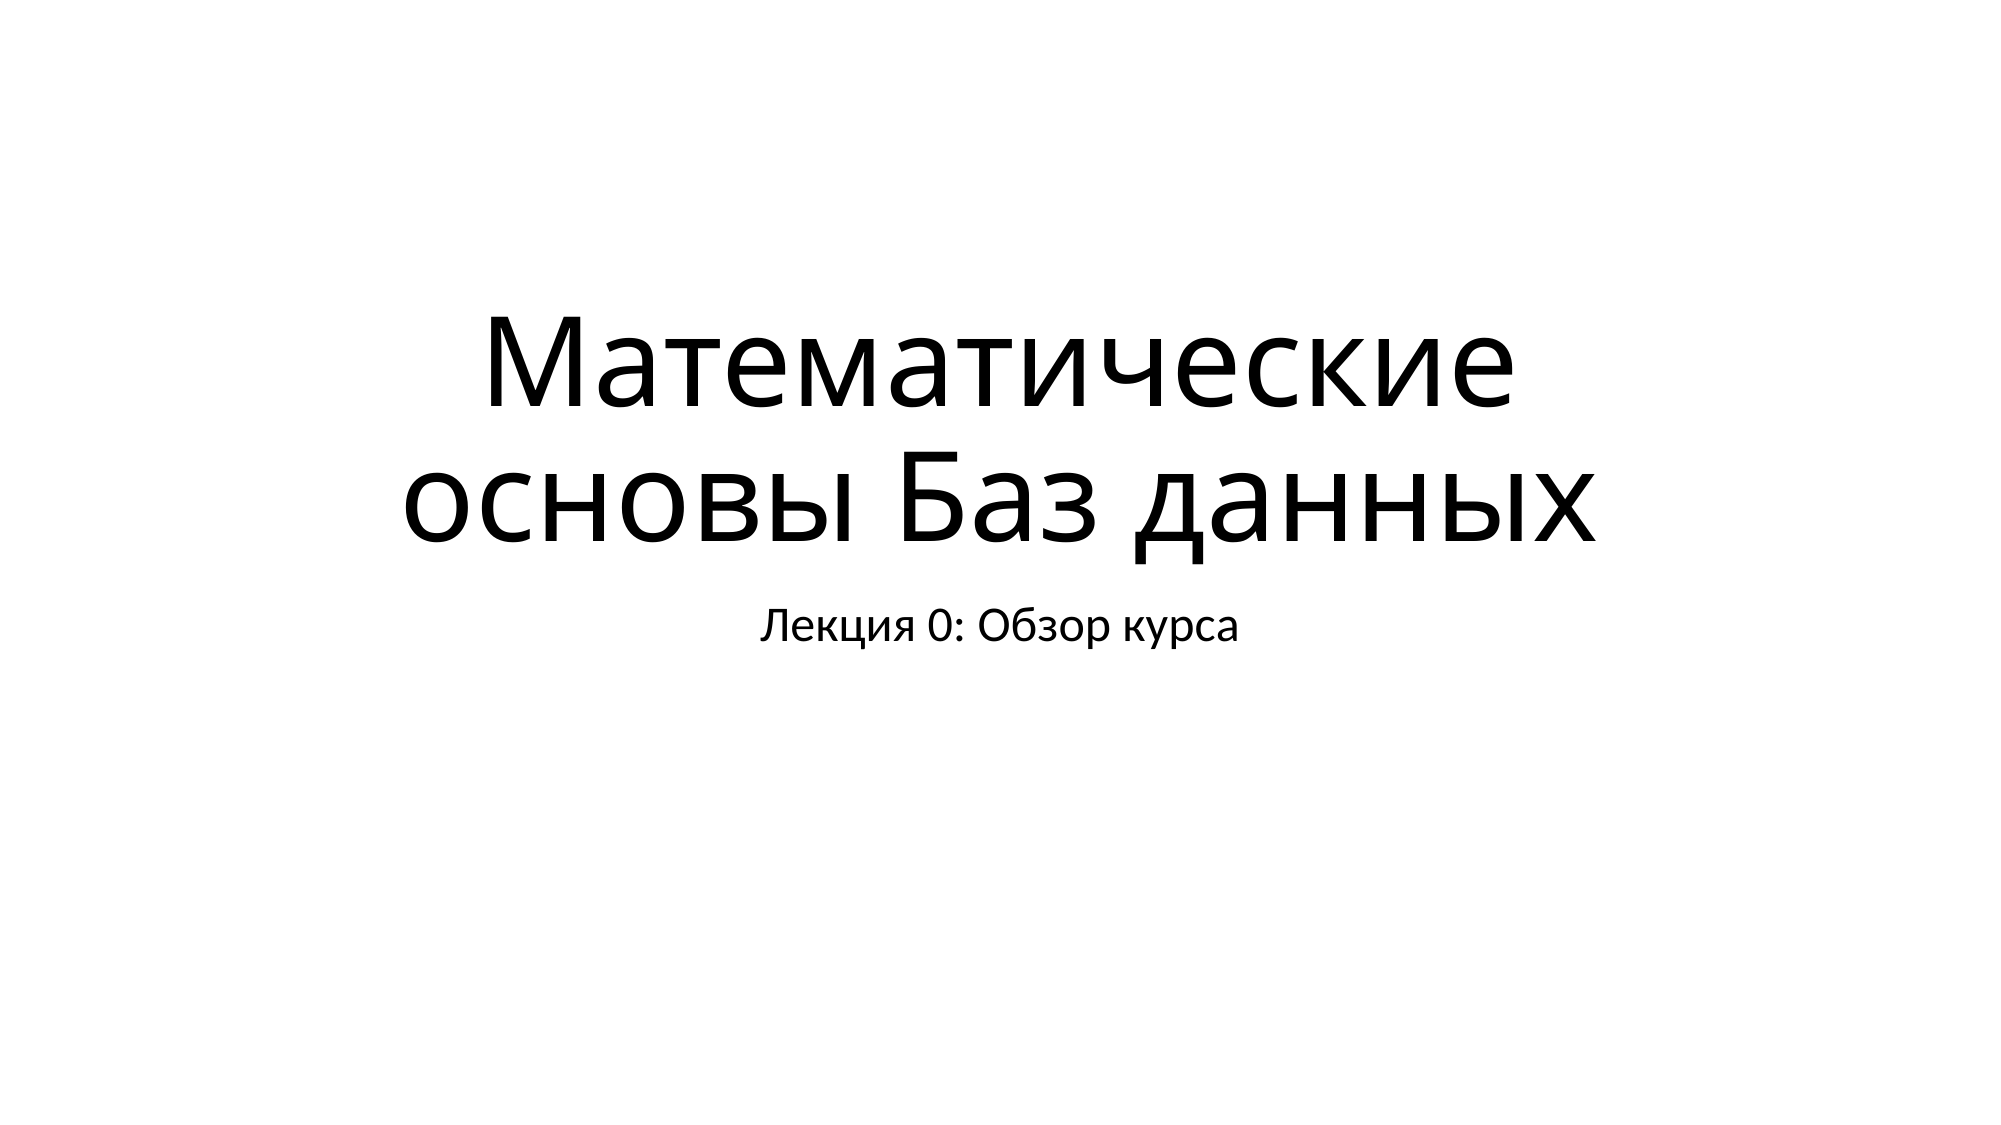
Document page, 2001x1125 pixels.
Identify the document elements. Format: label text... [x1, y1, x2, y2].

title Математические основы Баз данных [249, 184, 1750, 576]
subtitle Лекция 0: Обзор курса [249, 590, 1750, 863]
